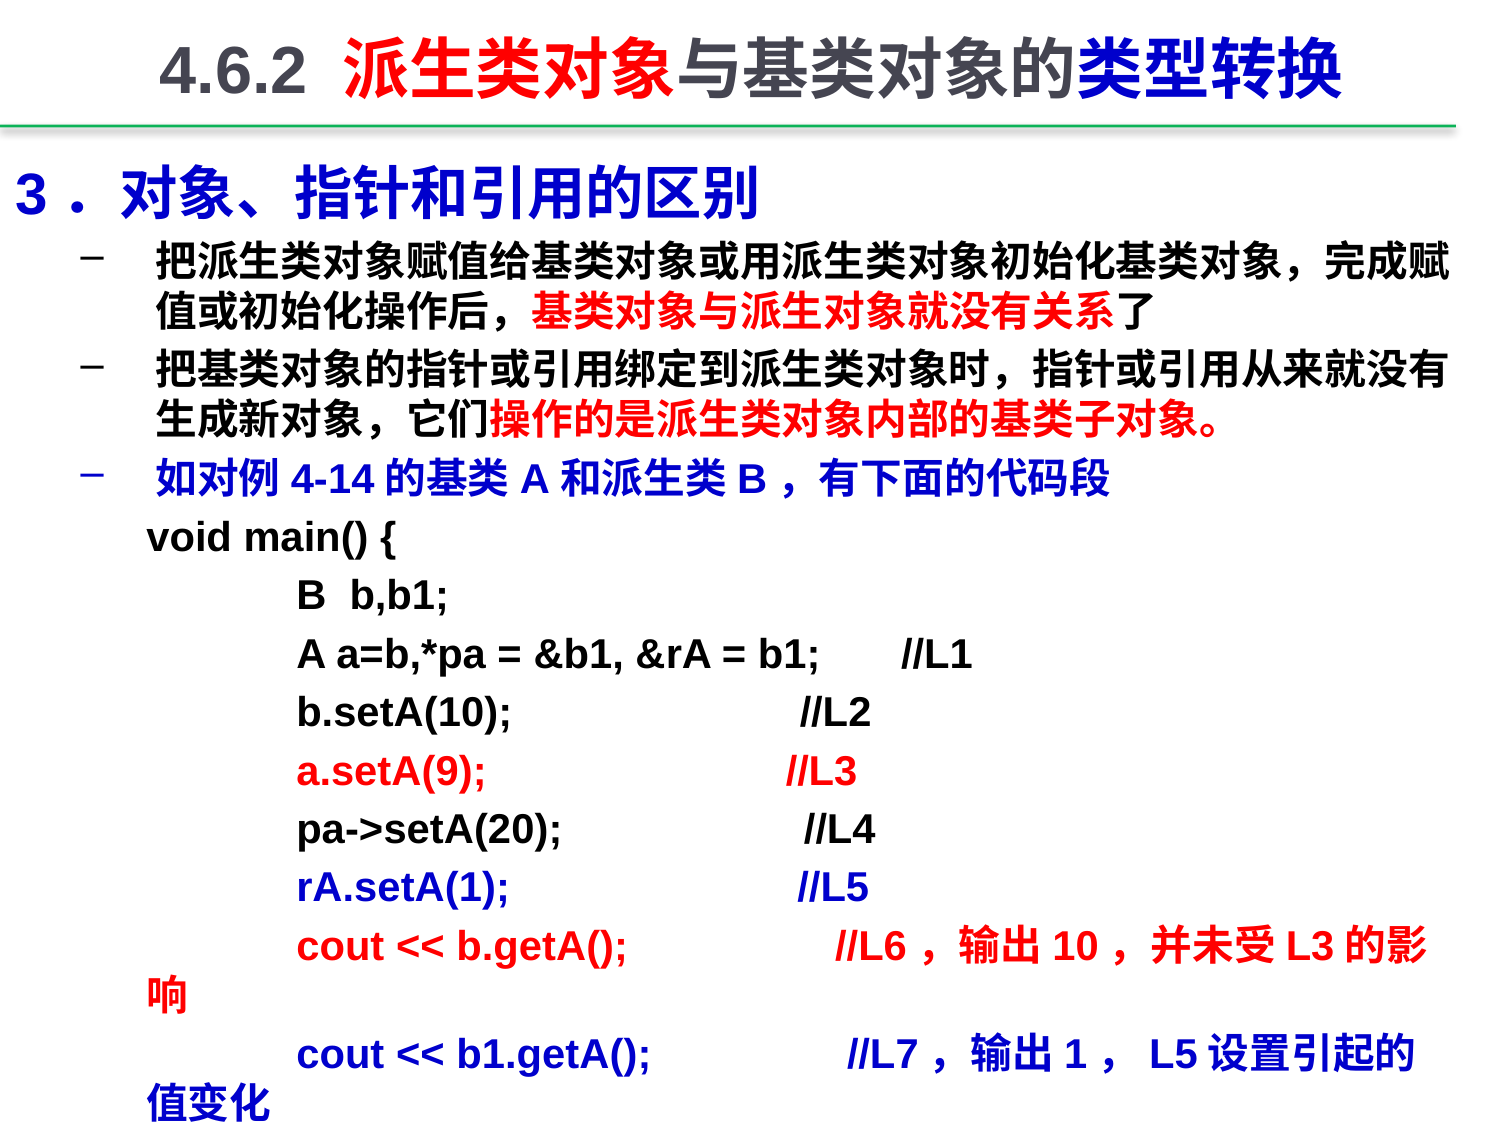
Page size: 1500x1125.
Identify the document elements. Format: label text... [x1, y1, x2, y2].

list 3．对象、指针和引用的区别 把派生类对象赋值给基类对象或用派生类对象初始化基类对象，完成赋值或初始化操作后，基类对象与派生对象就没有关系了 把基类对象的指针或引用绑定到派生类对象时，指针或引用从来就没有生成新对象，它们操作的是派生类对象内部的基类子对象。 如对例4-14的基类A和派生类B，有下面的代码段 void main() { B b,b1; A a=b,*pa = &b1, &rA = b1; //L1 b.setA(10); //L2 a.setA(9); //L3 pa->setA(20); //L4 rA.setA(1); //L5 cout << b.getA(); //L6，输出10，并未受L3的影响 cout << b1.getA(); //L7，输出1，L5设置引起的值变化 } [0, 148, 1471, 1125]
title 4.6.2 派生类对象与基类对象的类型转换 [76, 0, 1428, 134]
